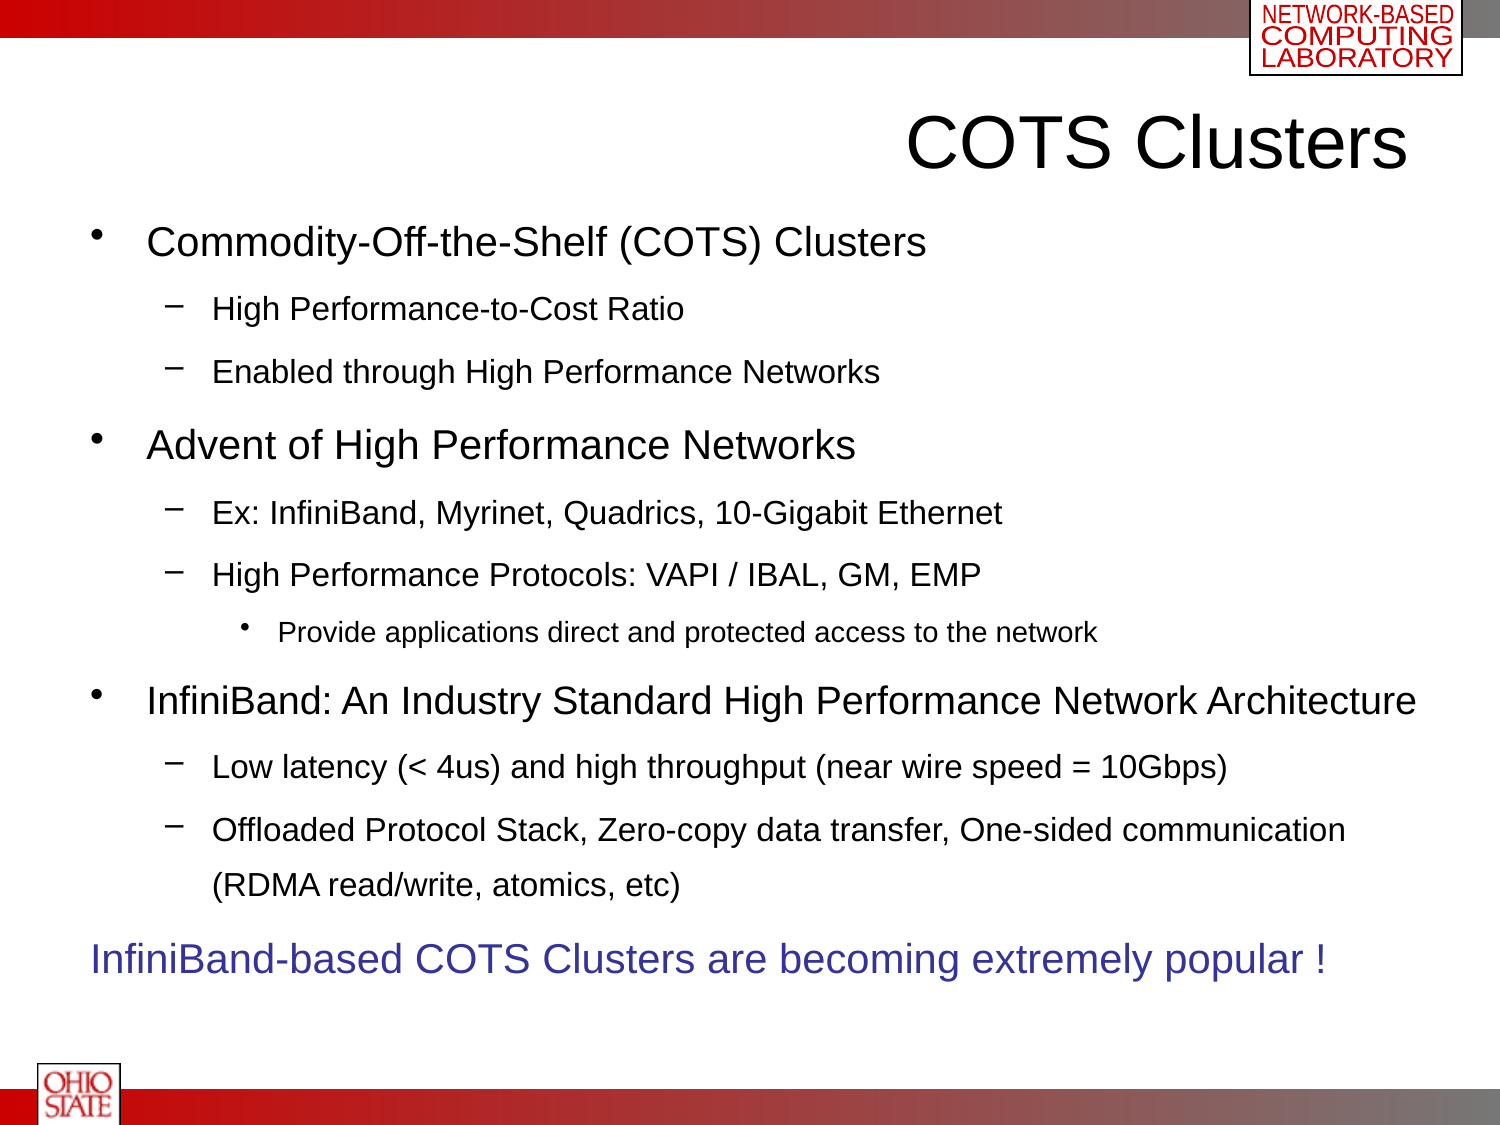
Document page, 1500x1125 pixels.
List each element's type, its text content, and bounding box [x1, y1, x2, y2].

picture [37, 1063, 121, 1125]
list Commodity-Off-the-Shelf (COTS) Clusters High Performance-to-Cost Ratio Enabled through High Performance Networks Advent of High Performance Networks Ex: InfiniBand, Myrinet, Quadrics, 10-Gigabit Ethernet High Performance Protocols: VAPI / IBAL, GM, EMP Provide applications direct and protected access to the network InfiniBand: An Industry Standard High Performance Network Architecture Low latency (< 4us) and high throughput (near wire speed = 10Gbps) Offloaded Protocol Stack, Zero-copy data transfer, One-sided communication (RDMA read/write, atomics, etc) InfiniBand-based COTS Clusters are becoming extremely popular ! [75, 187, 1463, 1063]
title COTS Clusters [75, 45, 1425, 187]
